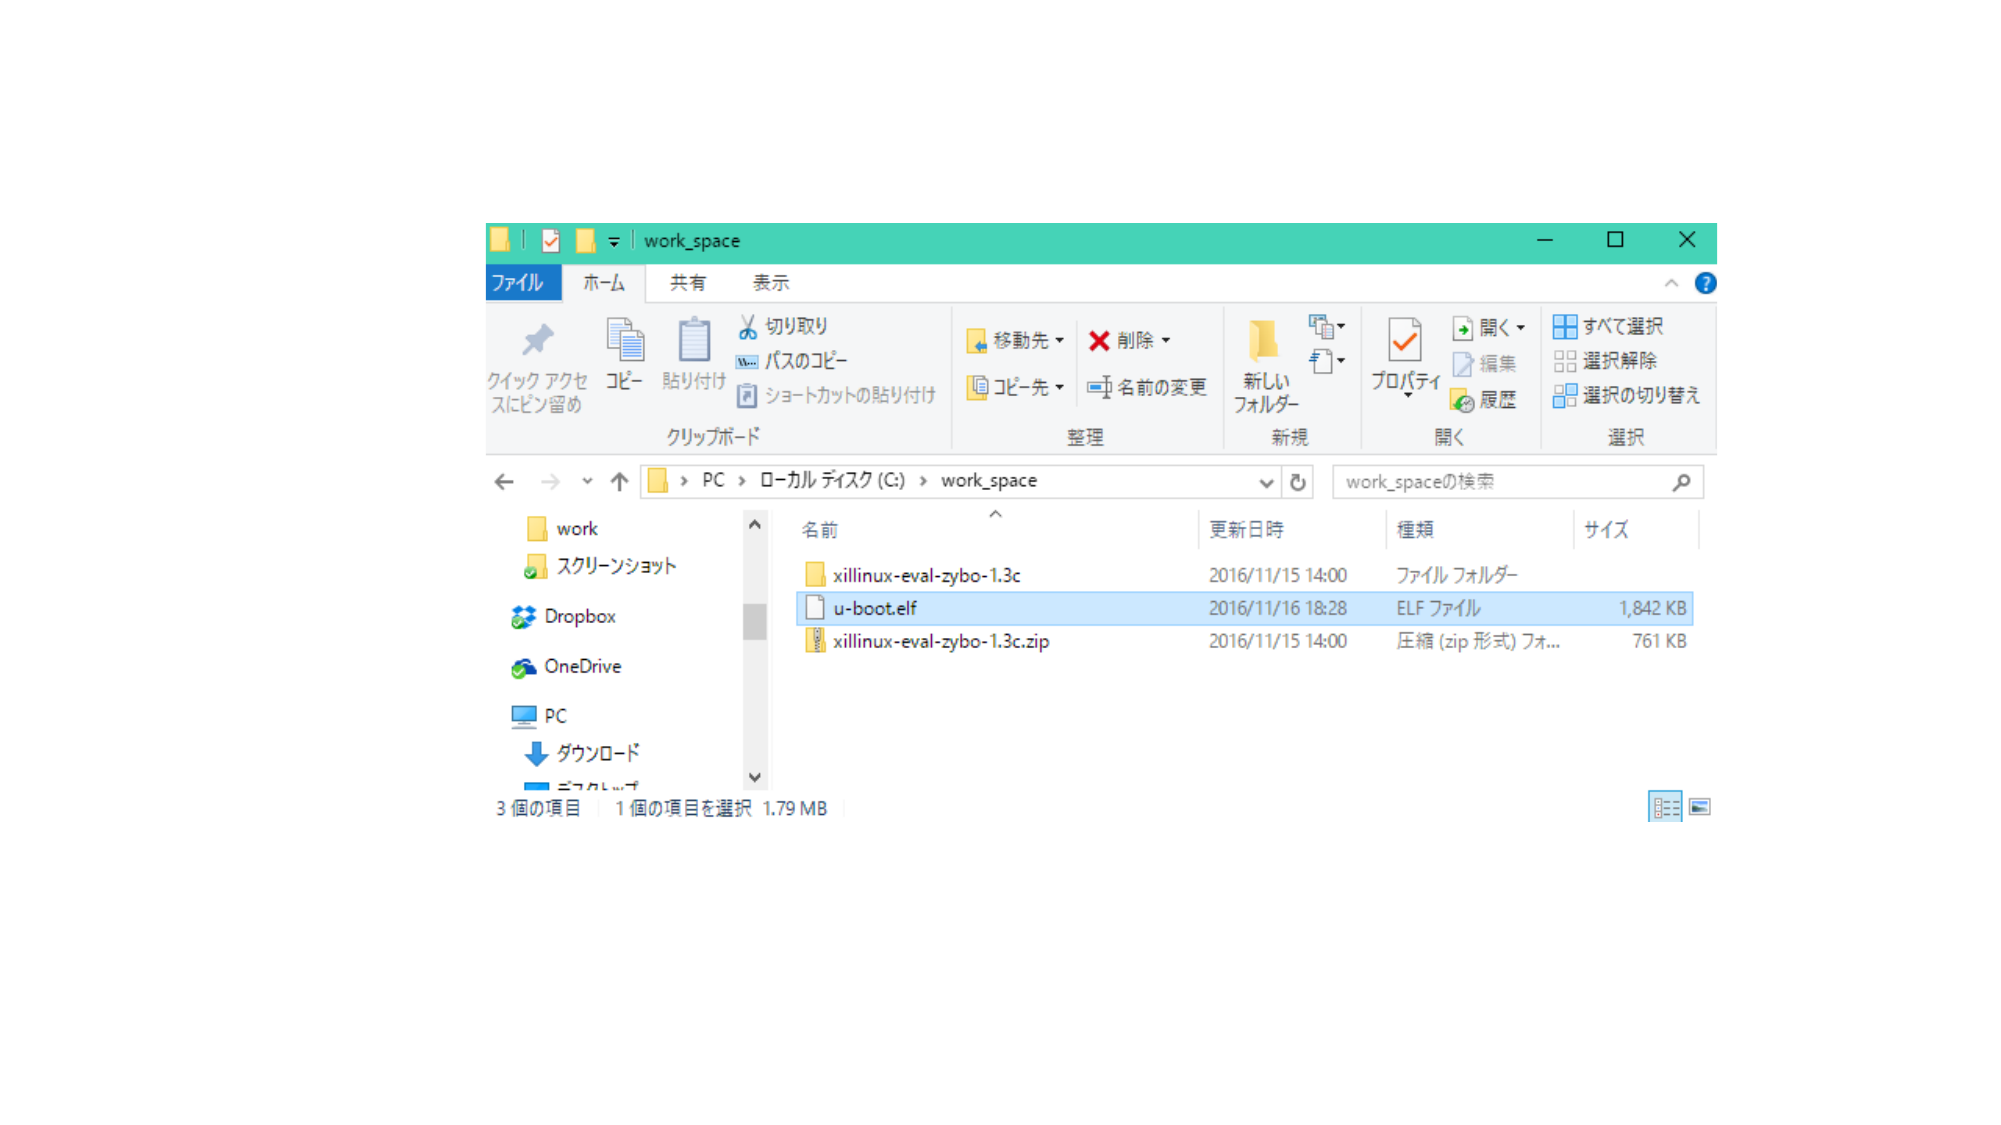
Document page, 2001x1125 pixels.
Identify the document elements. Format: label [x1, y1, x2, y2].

picture [485, 223, 1718, 822]
